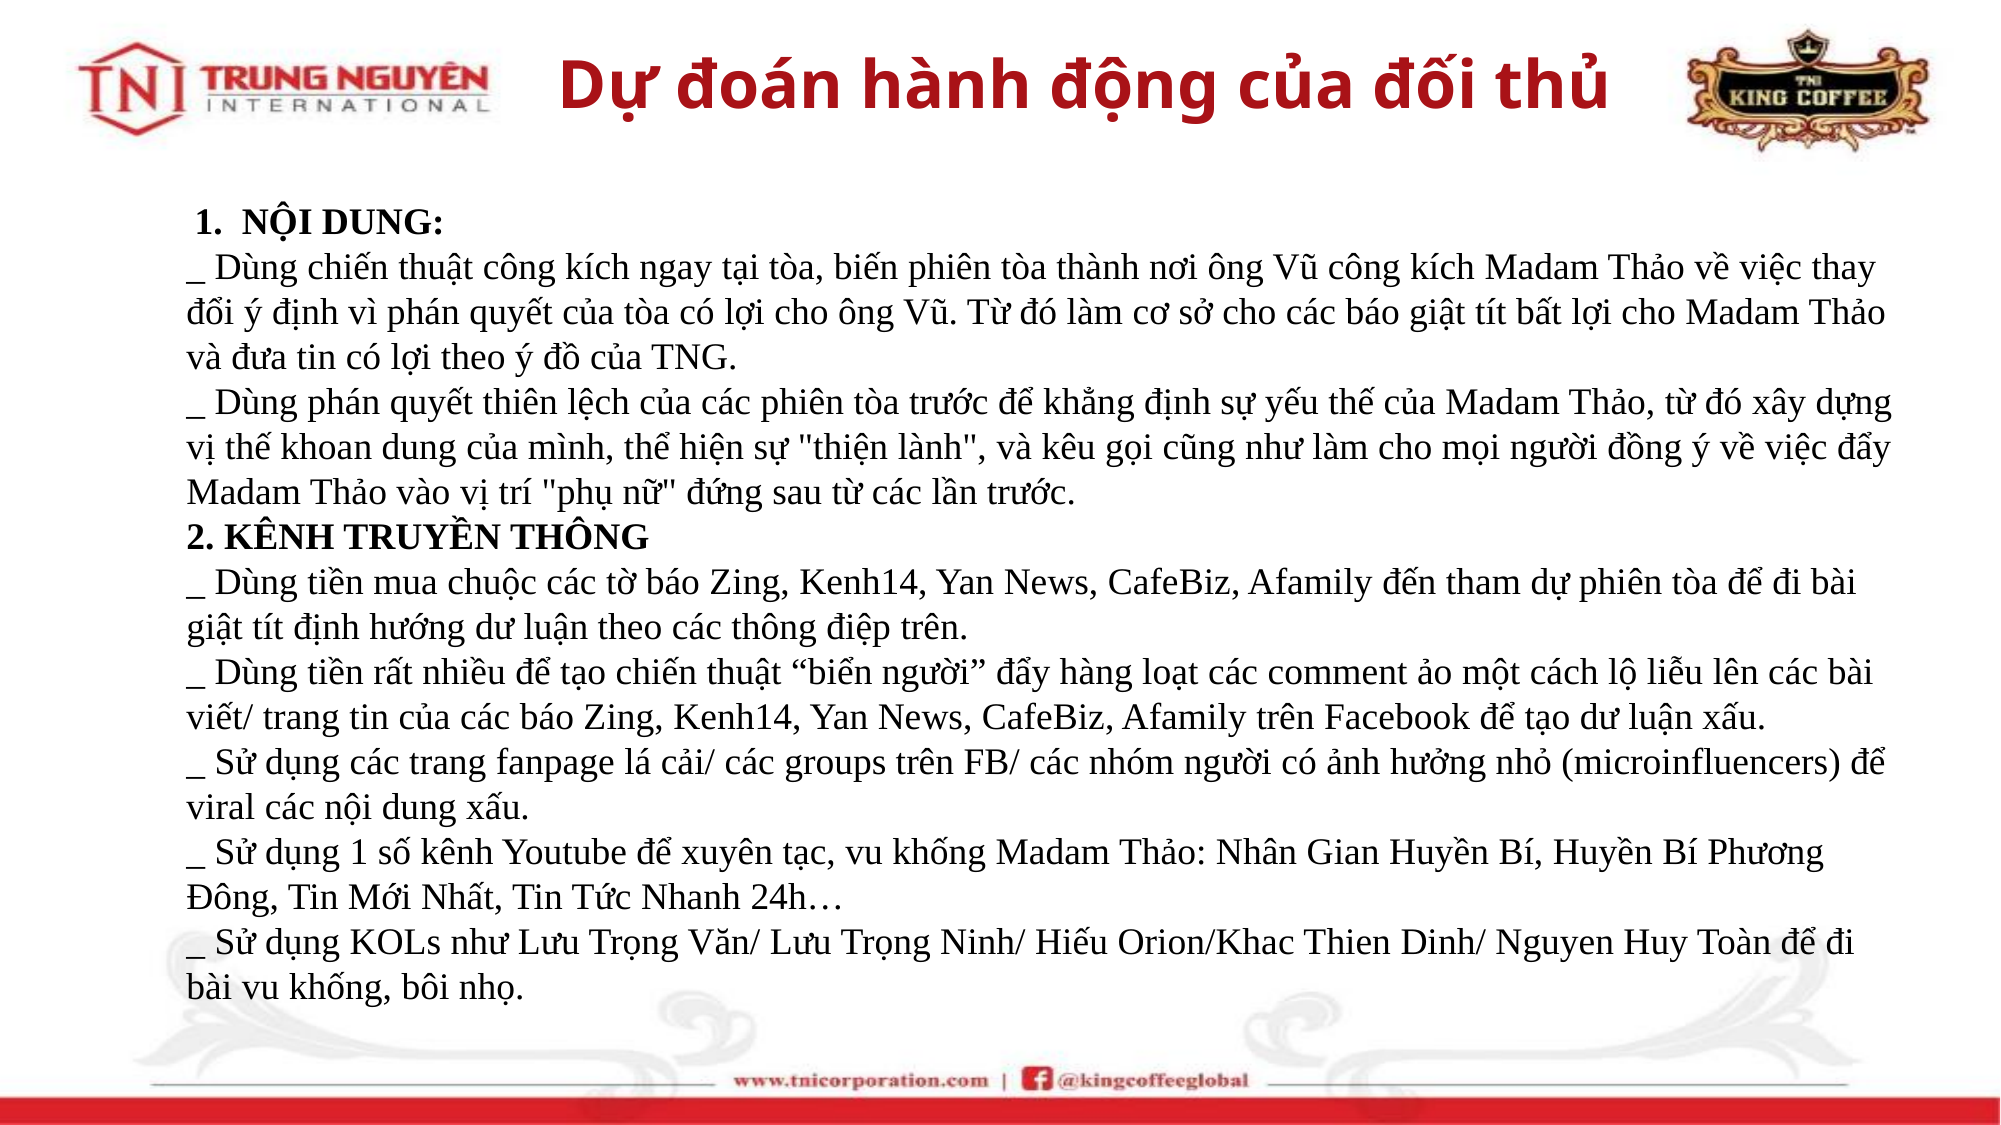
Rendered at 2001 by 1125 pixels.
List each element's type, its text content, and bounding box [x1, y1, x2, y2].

picture [0, 0, 2001, 1125]
text_box 1. NỘI DUNG: _ Dùng chiến thuật công kích ngay tại tòa, biến phiên tòa thành nơi ông Vũ công kích Madam Thảo về việc thay đổi ý định vì phán quyết của tòa có lợi cho ông Vũ. Từ đó làm cơ sở cho các báo giật tít bất lợi cho Madam Thảo và đưa tin có lợi theo ý đồ của TNG. _ Dùng phán quyết thiên lệch của các phiên tòa trước để khẳng định sự yếu thế của Madam Thảo, từ đó xây dựng vị thế khoan dung của mình, thể hiện sự "thiện lành", và kêu gọi cũng như làm cho mọi người đồng ý về việc đẩy Madam Thảo vào vị trí "phụ nữ" đứng sau từ các lần trước. 2. KÊNH TRUYỀN THÔNG _ Dùng tiền mua chuộc các tờ báo Zing, Kenh14, Yan News, CafeBiz, Afamily đến tham dự phiên tòa để đi bài giật tít định hướng dư luận theo các thông điệp trên. _ Dùng tiền rất nhiều để tạo chiến thuật “biển người” đẩy hàng loạt các comment ảo một cách lộ liễu lên các bài viết/ trang tin của các báo Zing, Kenh14, Yan News, CafeBiz, Afamily trên Facebook để tạo dư luận xấu. _ Sử dụng các trang fanpage lá cải/ các groups trên FB/ các nhóm người có ảnh hưởng nhỏ (microinfluencers) để viral các nội dung xấu. _ Sử dụng 1 số kênh Youtube để xuyên tạc, vu khống Madam Thảo: Nhân Gian Huyền Bí, Huyền Bí Phương Đông, Tin Mới Nhất, Tin Tức Nhanh 24h… _ Sử dụng KOLs như Lưu Trọng Văn/ Lưu Trọng Ninh/ Hiếu Orion/Khac Thien Dinh/ Nguyen Huy Toàn để đi bài vu khống, bôi nhọ. [171, 201, 1915, 1048]
text_box Dự đoán hành động của đối thủ [481, 39, 1688, 124]
